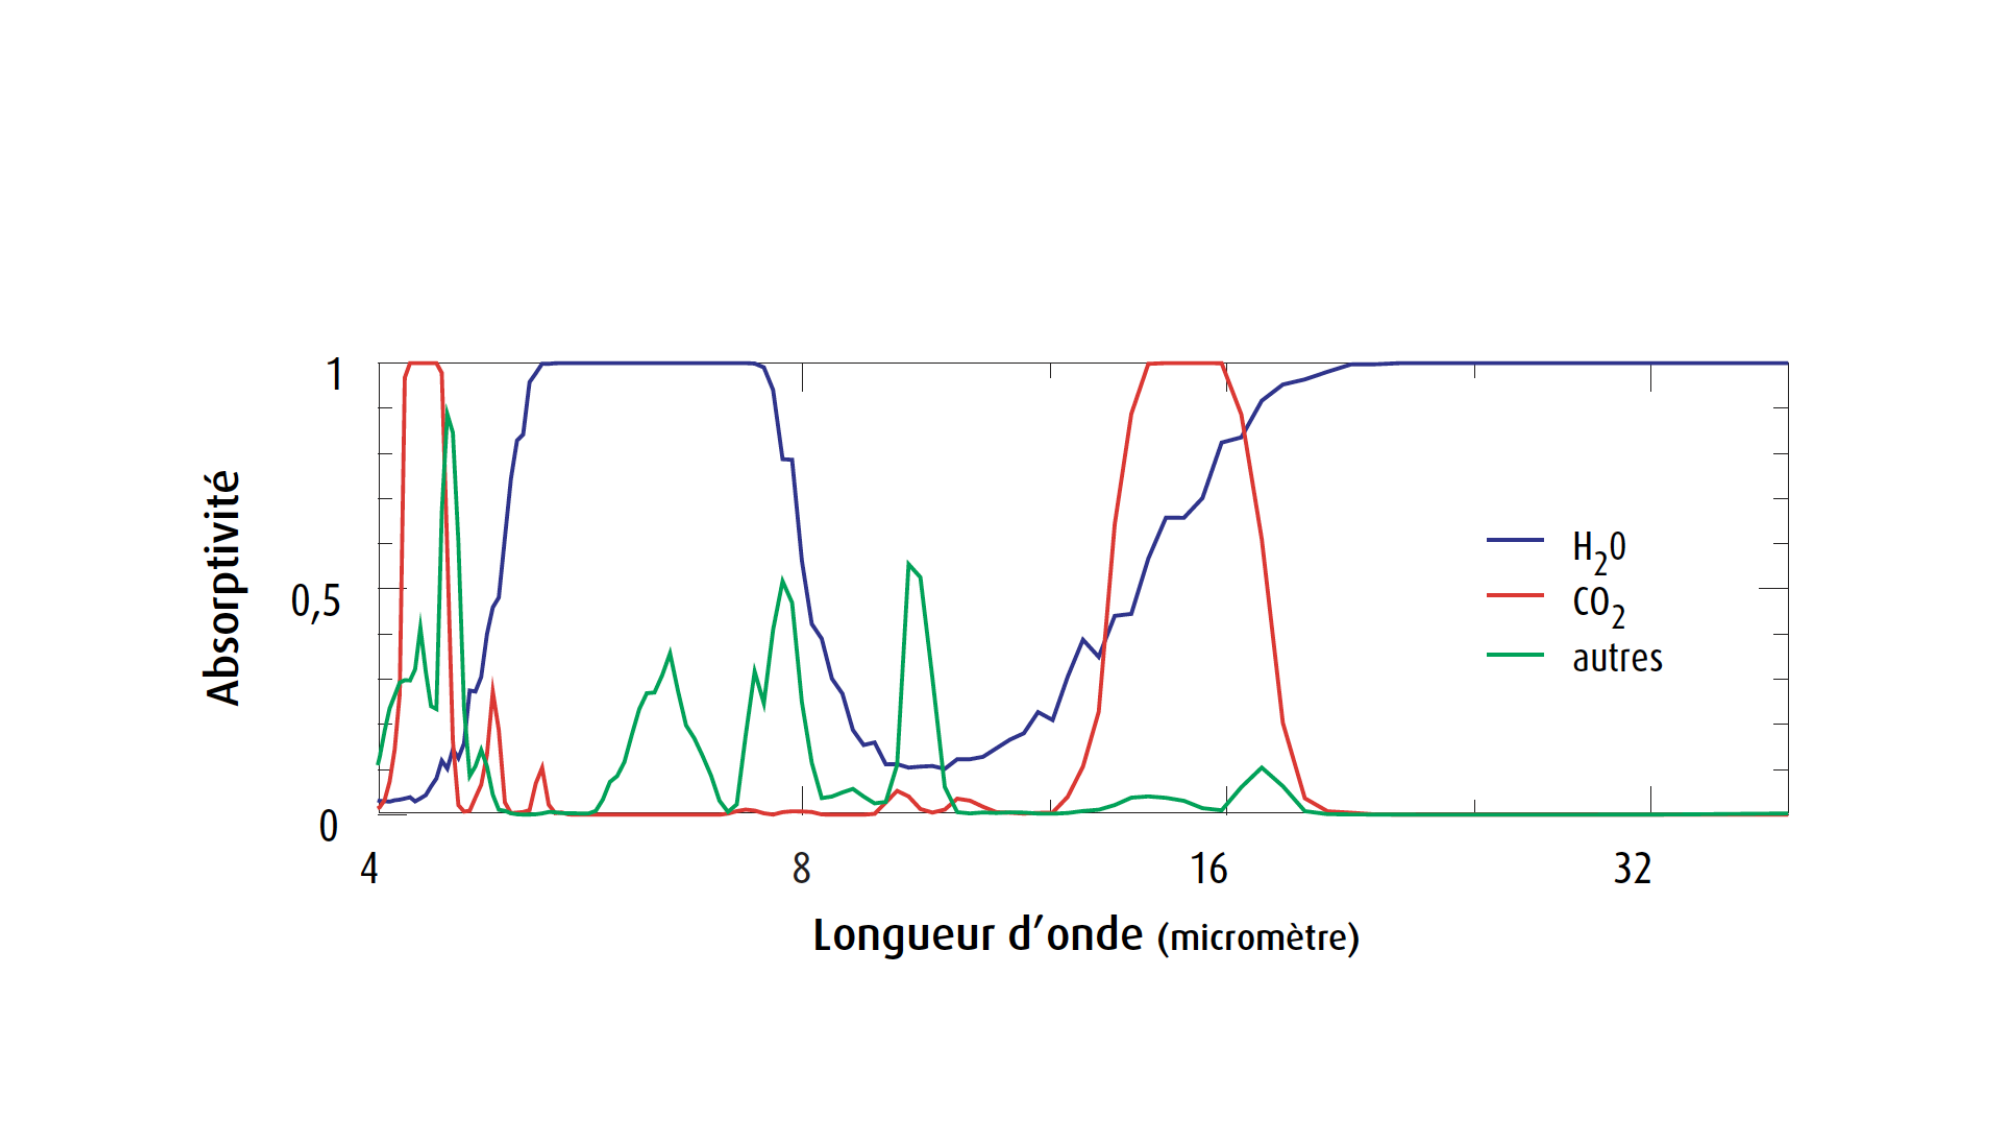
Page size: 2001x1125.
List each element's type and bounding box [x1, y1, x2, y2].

picture [187, 350, 1813, 974]
